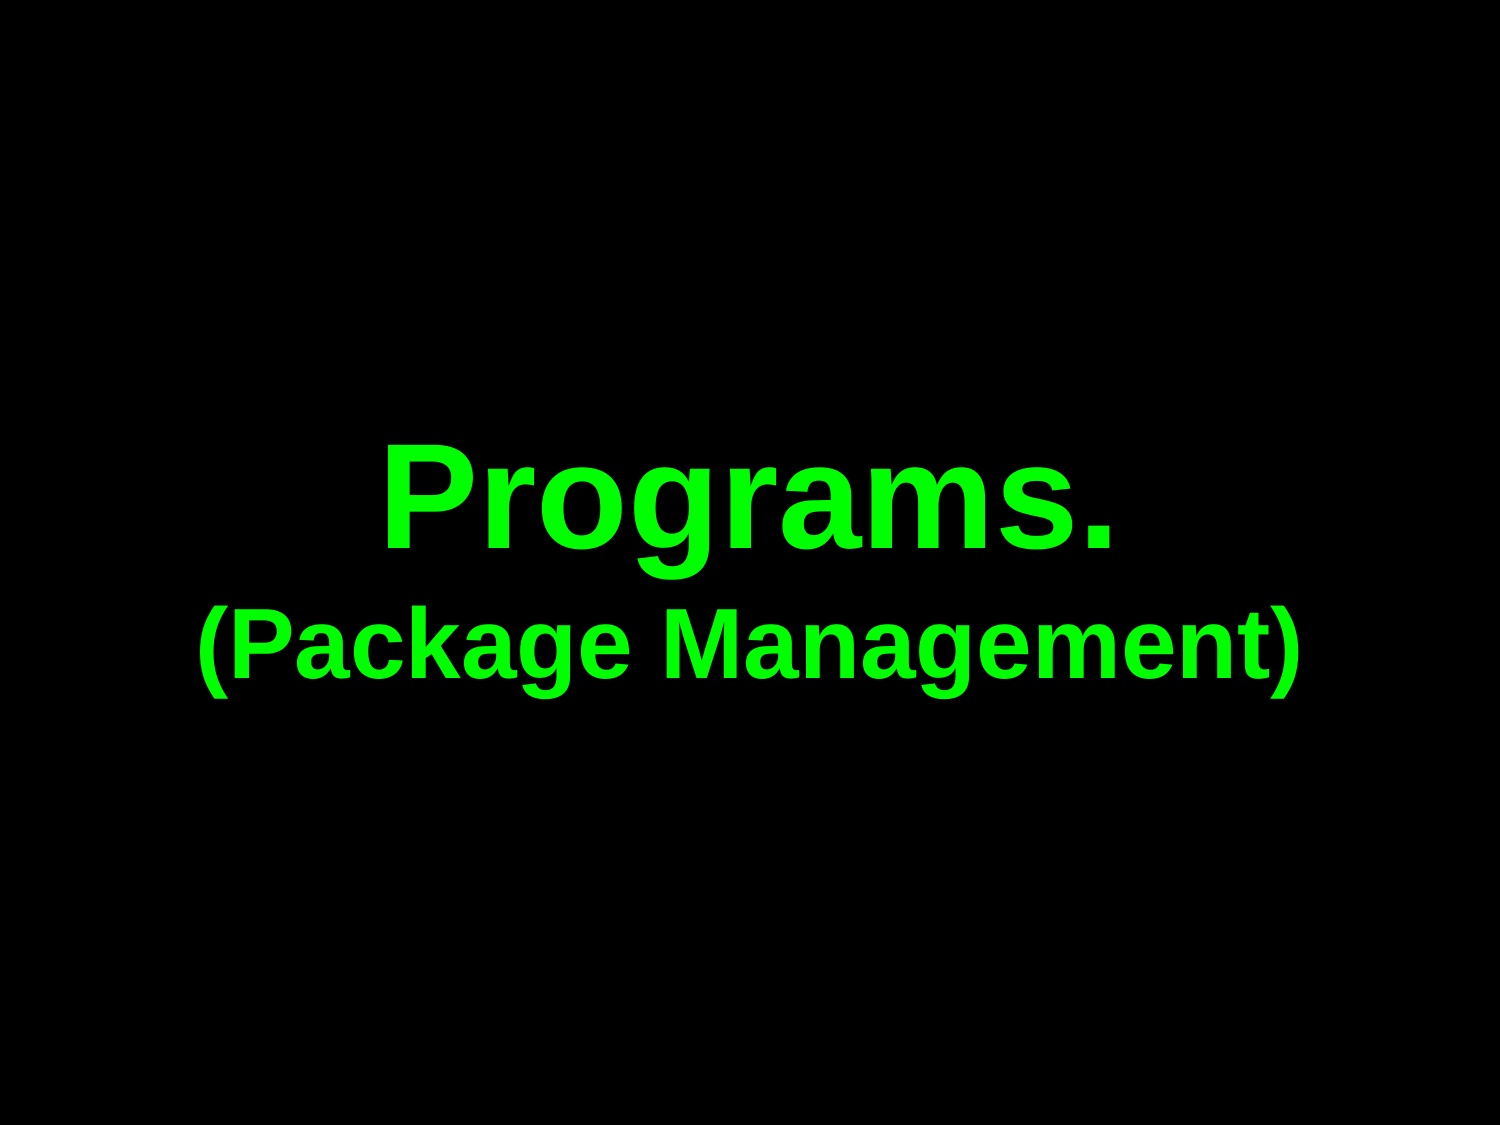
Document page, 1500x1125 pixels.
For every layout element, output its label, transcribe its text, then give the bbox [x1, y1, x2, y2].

title Programs. (Package Management) [112, 247, 1388, 714]
